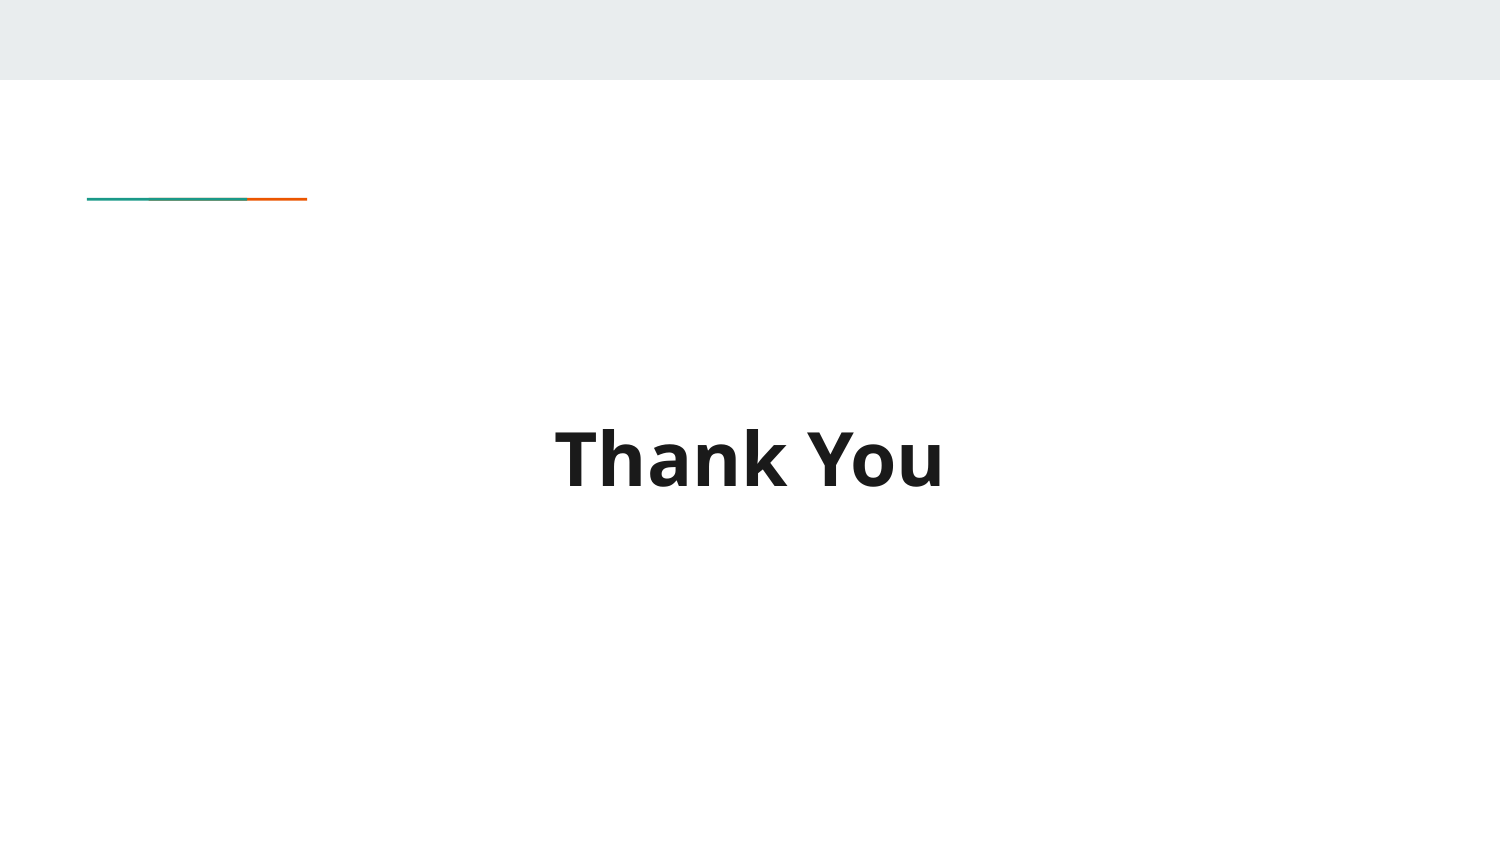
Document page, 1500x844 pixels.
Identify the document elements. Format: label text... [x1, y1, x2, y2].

title Thank You [119, 216, 1381, 730]
